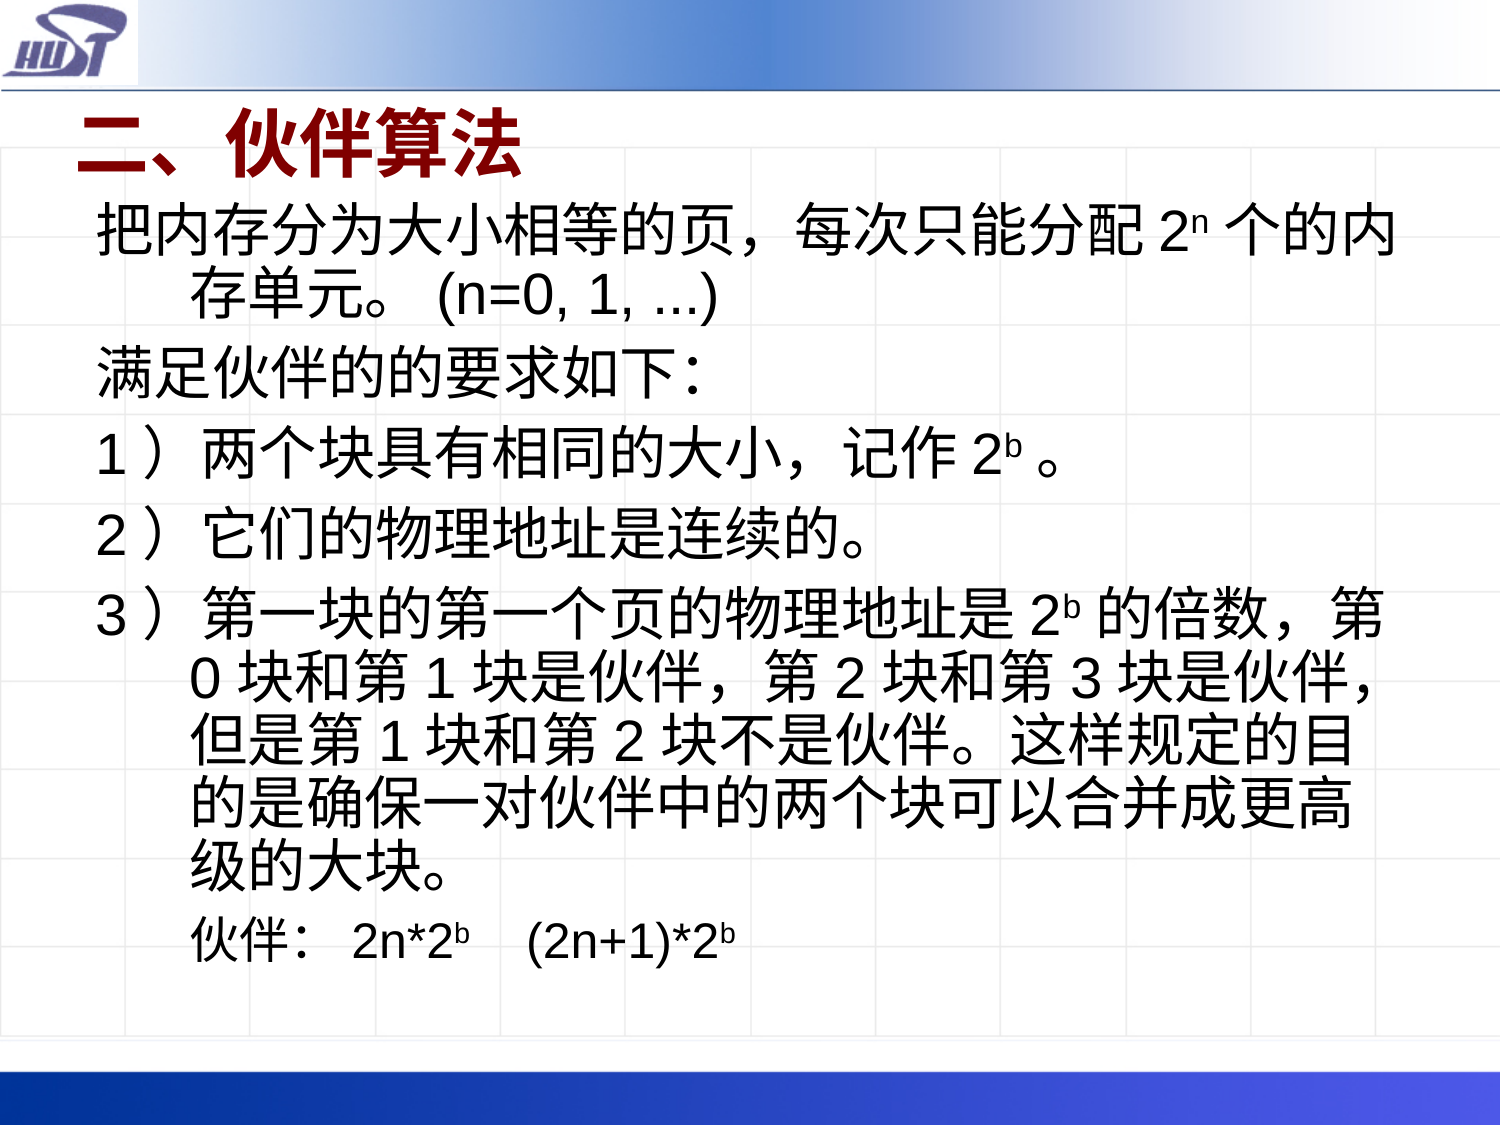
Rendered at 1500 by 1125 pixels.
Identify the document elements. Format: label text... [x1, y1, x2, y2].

title 二、伙伴算法 [59, 0, 1437, 196]
picture [0, 0, 1500, 1125]
slide_number [1074, 1025, 1388, 1100]
list 把内存分为大小相等的页，每次只能分配2n个的内存单元。(n=0, 1, ...) 满足伙伴的的要求如下： 1）两个块具有相同的大小，记作2b。 2）它们的物理地址是连续的。 3）第一块的第一个页的物理地址是2b的倍数，第0块和第1块是伙伴，第2块和第3块是伙伴，但是第1块和第2块不是伙伴。这样规定的目的是确保一对伙伴中的两个块可以合并成更高级的大块。 伙伴：2n*2b (2n+1)*2b [80, 193, 1423, 978]
